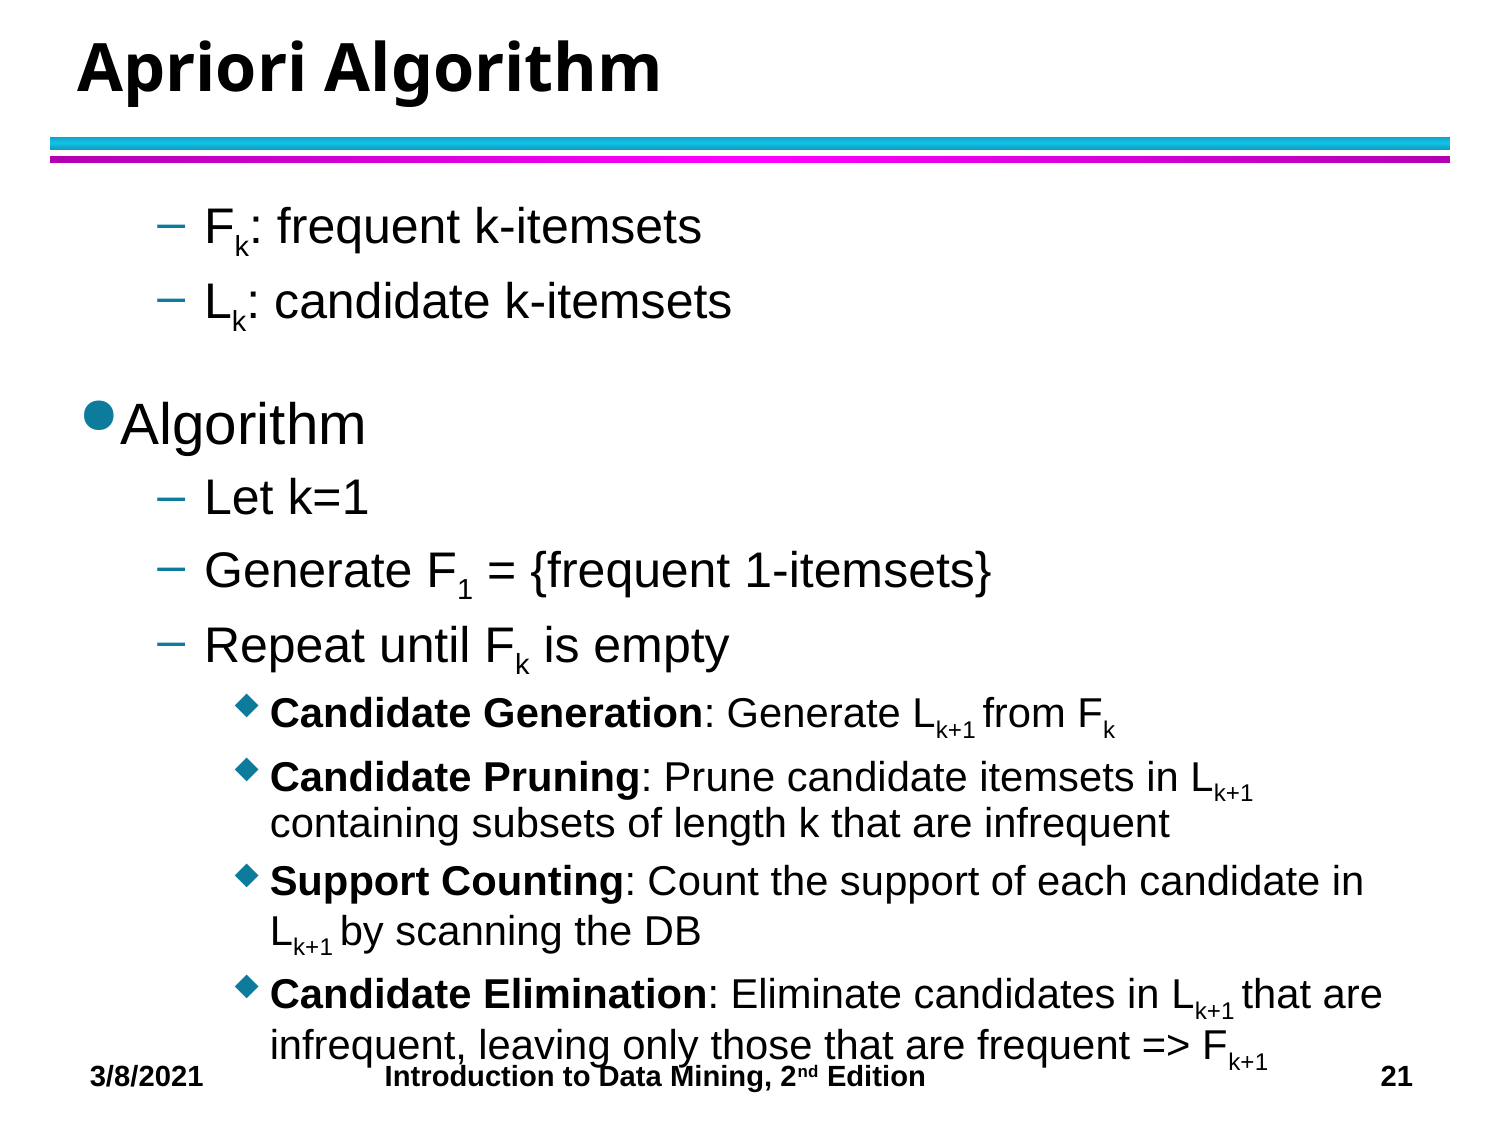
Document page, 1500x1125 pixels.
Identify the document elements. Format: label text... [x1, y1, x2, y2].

list Fk: frequent k-itemsets Lk: candidate k-itemsets Algorithm Let k=1 Generate F1 = {frequent 1-itemsets} Repeat until Fk is empty Candidate Generation: Generate Lk+1 from Fk Candidate Pruning: Prune candidate itemsets in Lk+1 containing subsets of length k that are infrequent Support Counting: Count the support of each candidate in Lk+1 by scanning the DB Candidate Elimination: Eliminate candidates in Lk+1 that are infrequent, leaving only those that are frequent => Fk+1 [67, 187, 1432, 1038]
title Apriori Algorithm [62, 24, 1421, 113]
